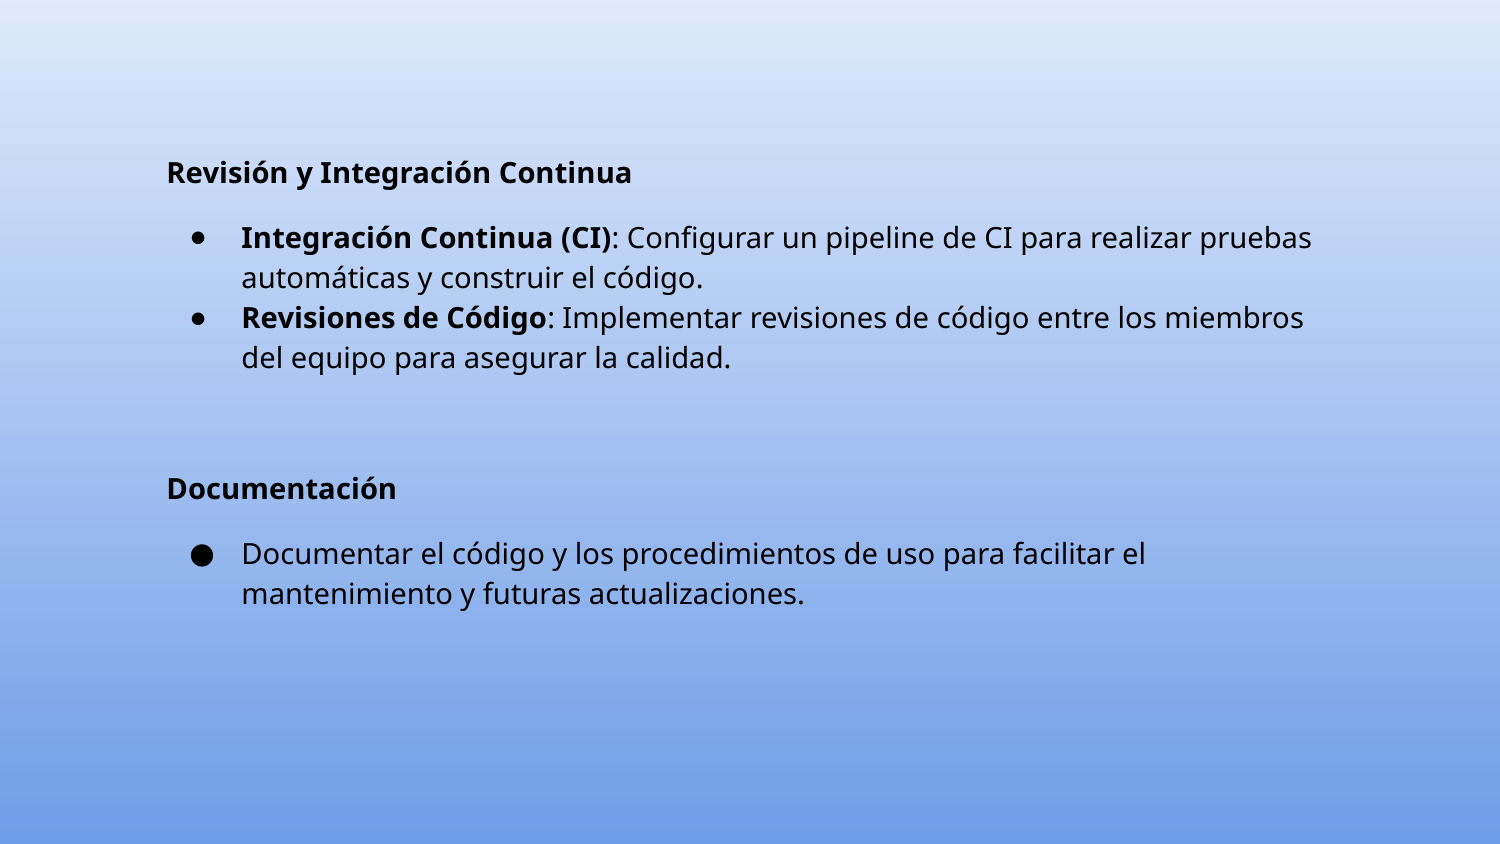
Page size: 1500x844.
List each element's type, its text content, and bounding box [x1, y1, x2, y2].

text_box Revisión y Integración Continua Integración Continua (CI): Configurar un pipeline de CI para realizar pruebas automáticas y construir el código. Revisiones de Código: Implementar revisiones de código entre los miembros del equipo para asegurar la calidad. Documentación Documentar el código y los procedimientos de uso para facilitar el mantenimiento y futuras actualizaciones. [151, 133, 1349, 751]
